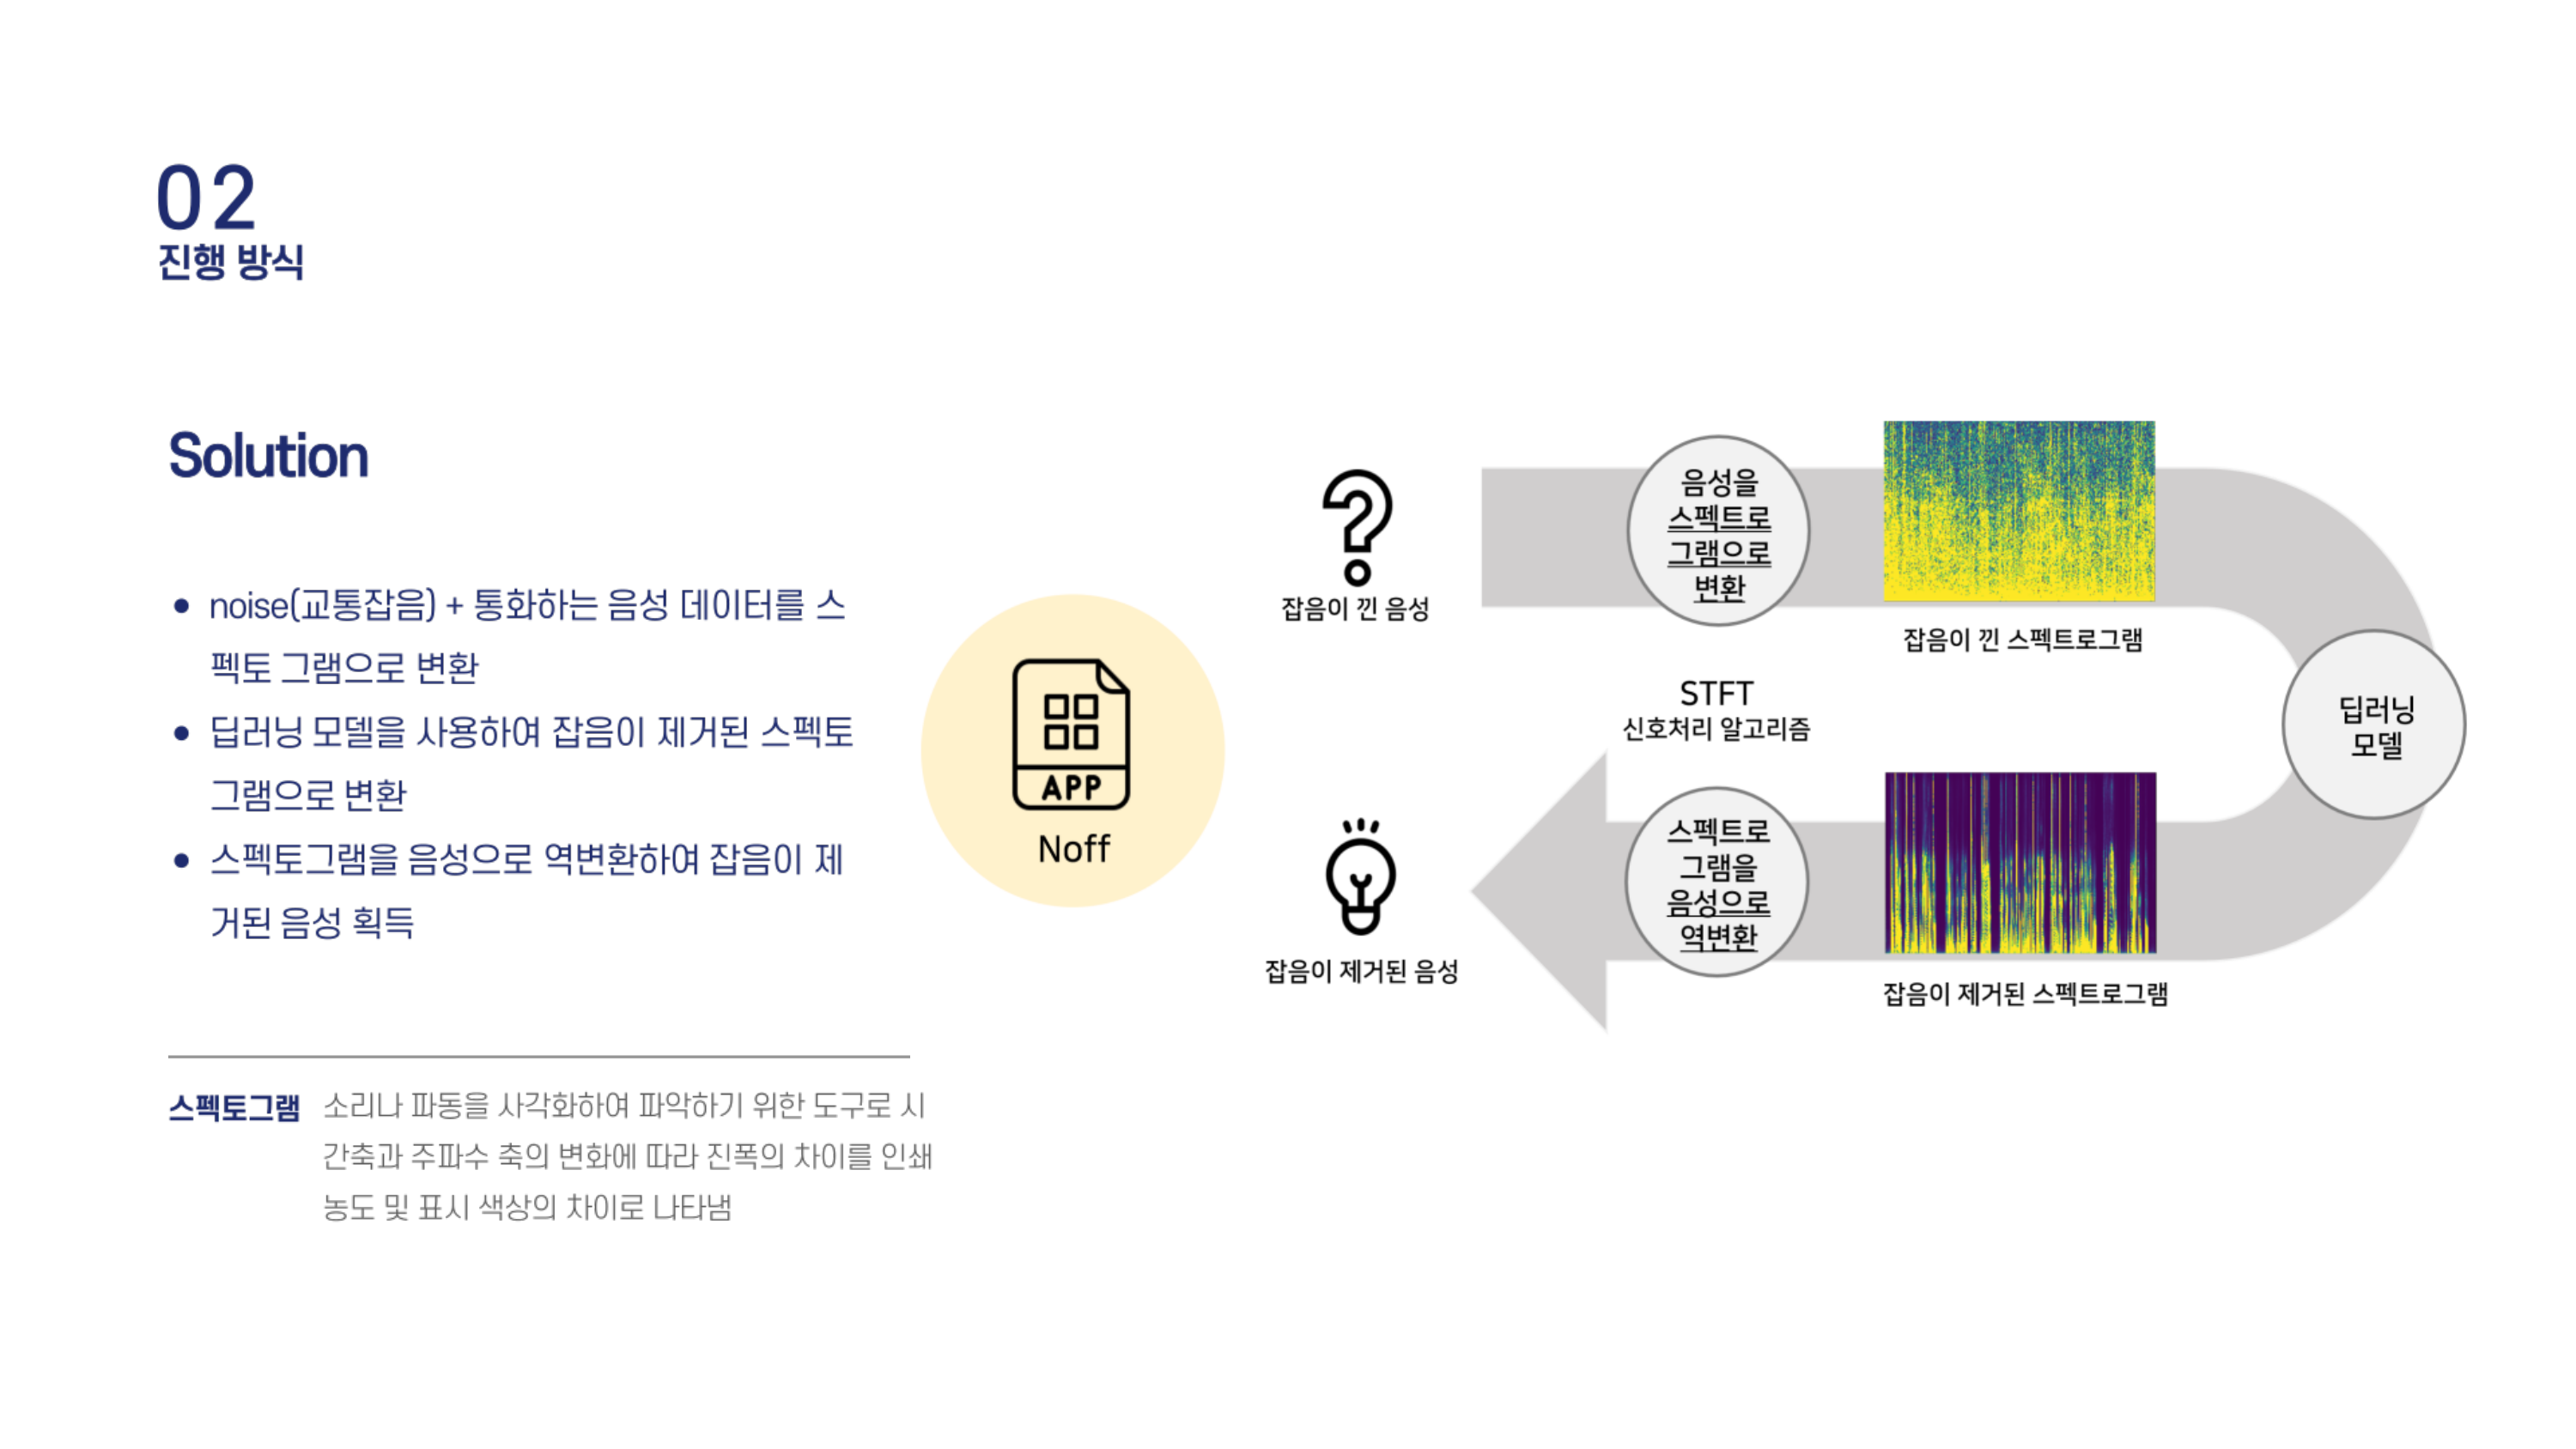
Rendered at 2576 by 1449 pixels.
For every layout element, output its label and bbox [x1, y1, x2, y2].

picture [138, 403, 900, 966]
text_box [909, 396, 2476, 1052]
picture [319, 1081, 948, 1242]
picture [163, 1084, 315, 1143]
text_box [167, 1053, 910, 1062]
picture [143, 118, 325, 303]
